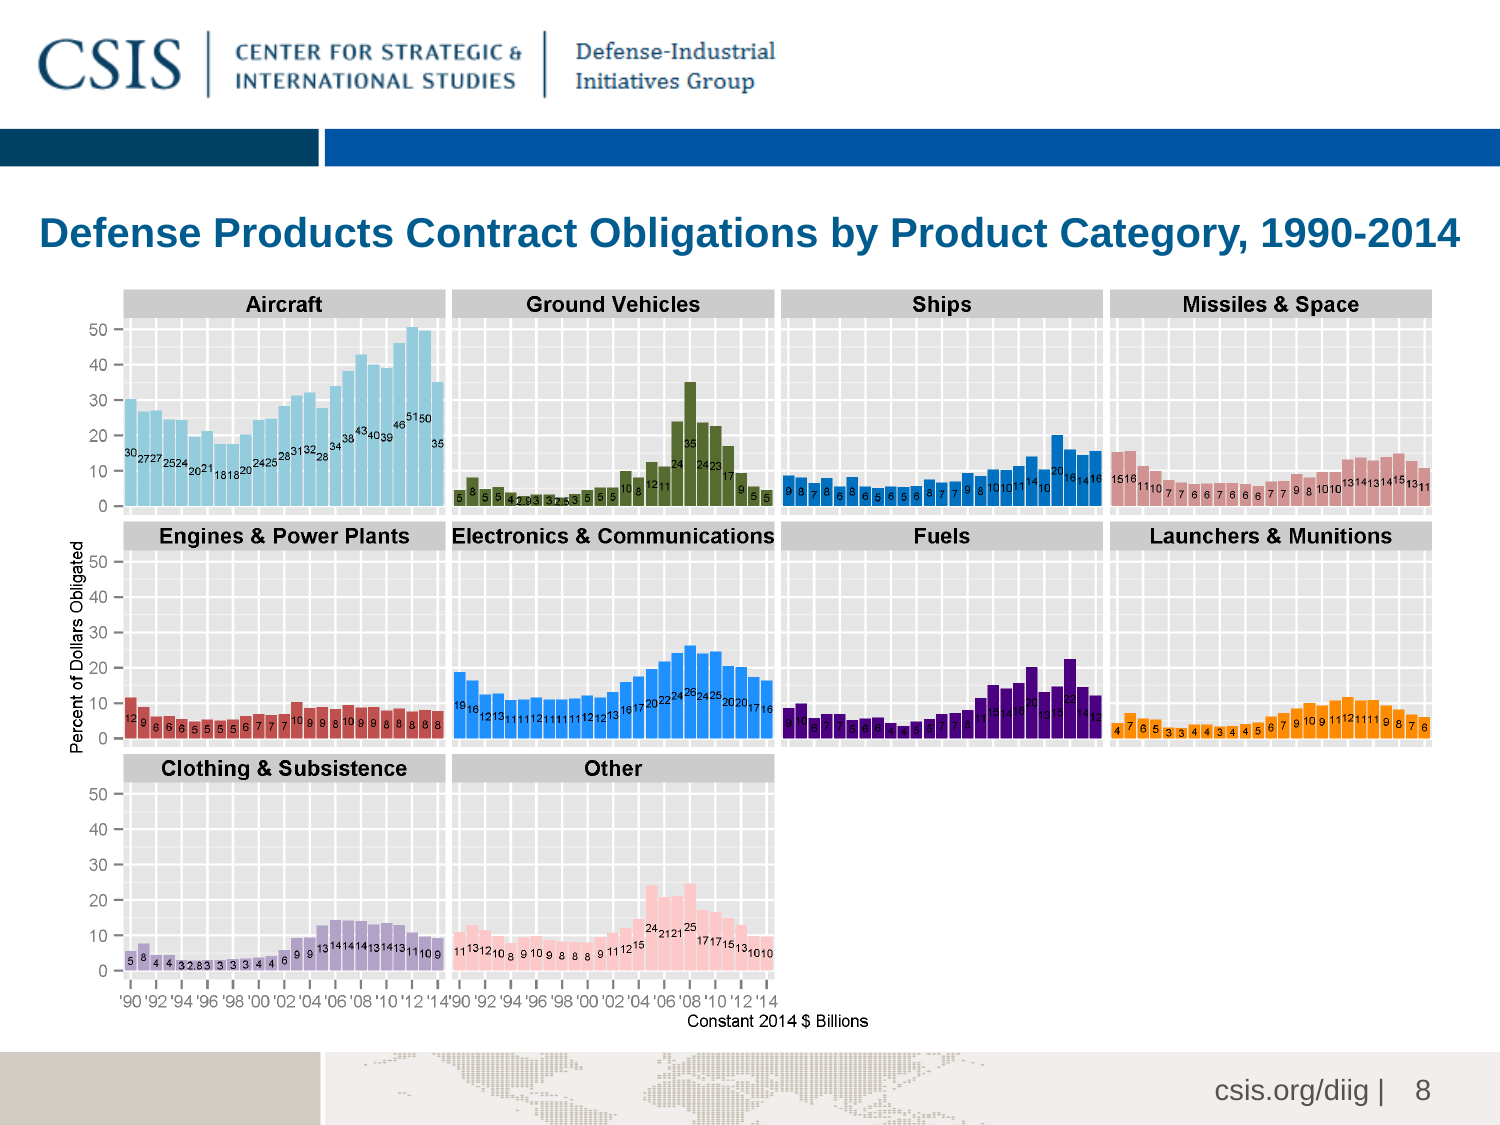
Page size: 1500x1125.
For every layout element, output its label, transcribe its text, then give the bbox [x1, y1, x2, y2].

picture [49, 263, 1458, 1046]
slide_number 8 [1400, 1063, 1488, 1114]
title Defense Products Contract Obligations by Product Category, 1990-2014 [0, 198, 1500, 264]
picture [0, 1052, 1500, 1125]
picture [26, 28, 796, 103]
